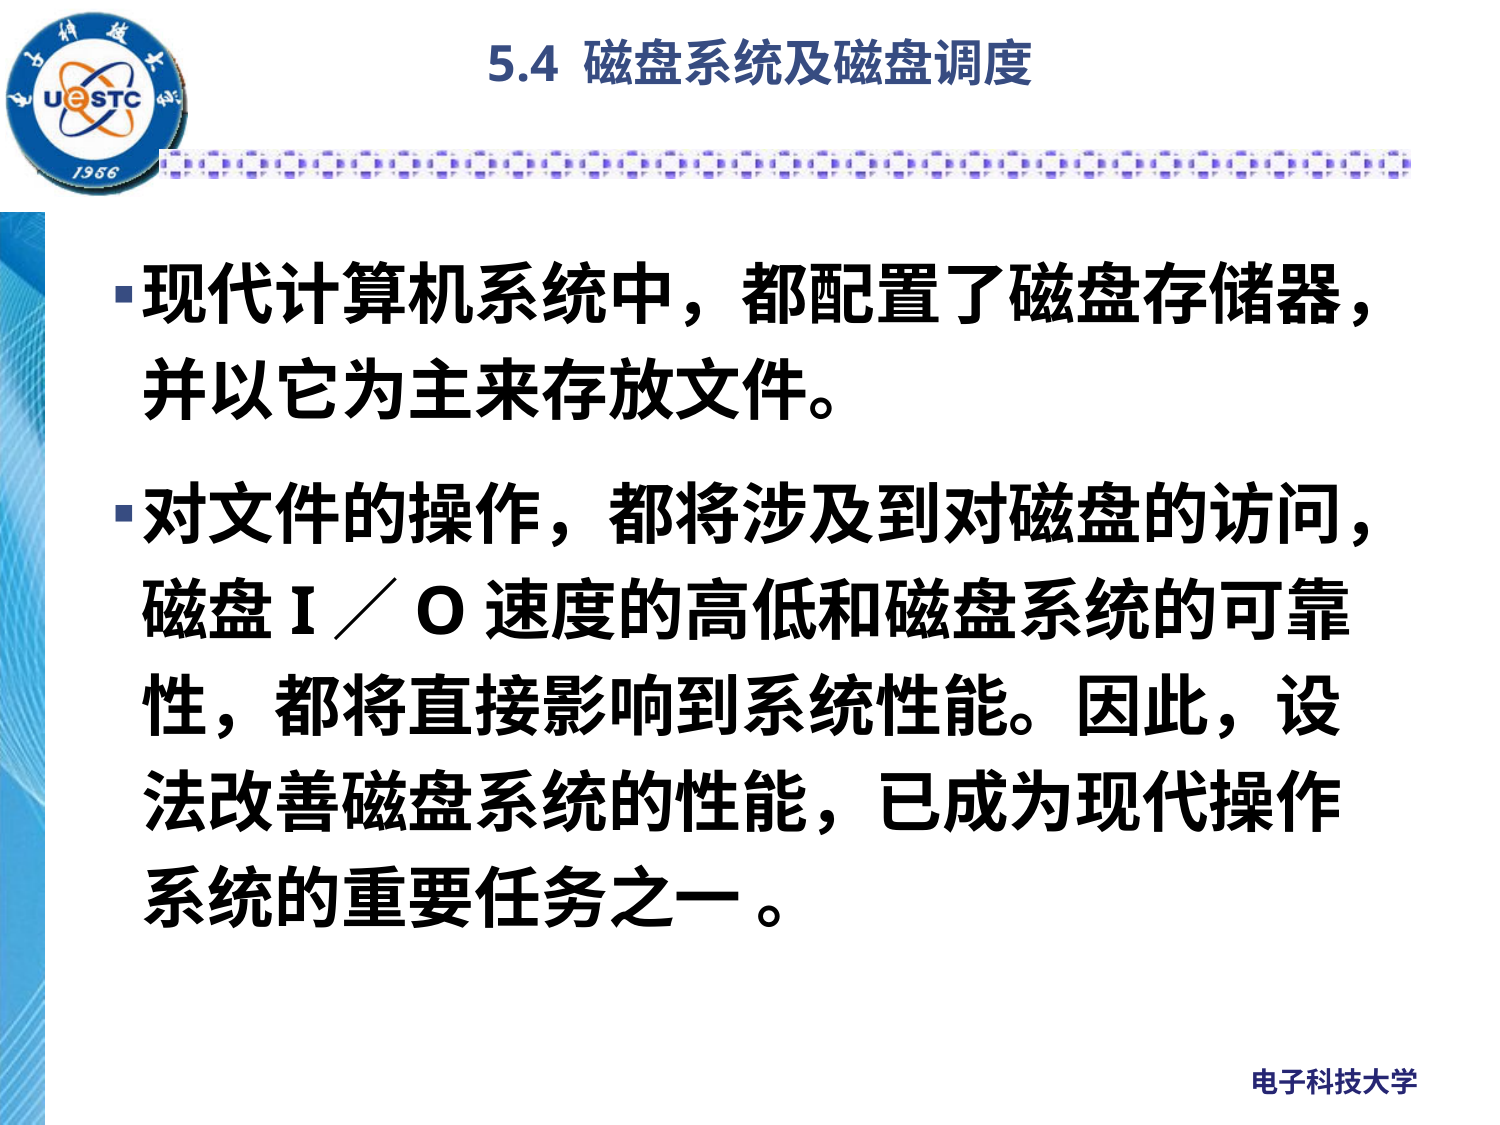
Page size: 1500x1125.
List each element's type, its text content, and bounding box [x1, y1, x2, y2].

title 5.4 磁盘系统及磁盘调度 [159, 31, 1362, 122]
picture [5, 0, 1411, 197]
picture [0, 212, 45, 1125]
list 现代计算机系统中，都配置了磁盘存储器，并以它为主来存放文件。 对文件的操作，都将涉及到对磁盘的访问，磁盘I／O速度的高低和磁盘系统的可靠性，都将直接影响到系统性能。因此，设法改善磁盘系统的性能，已成为现代操作系统的重要任务之一 。 [98, 228, 1424, 1075]
